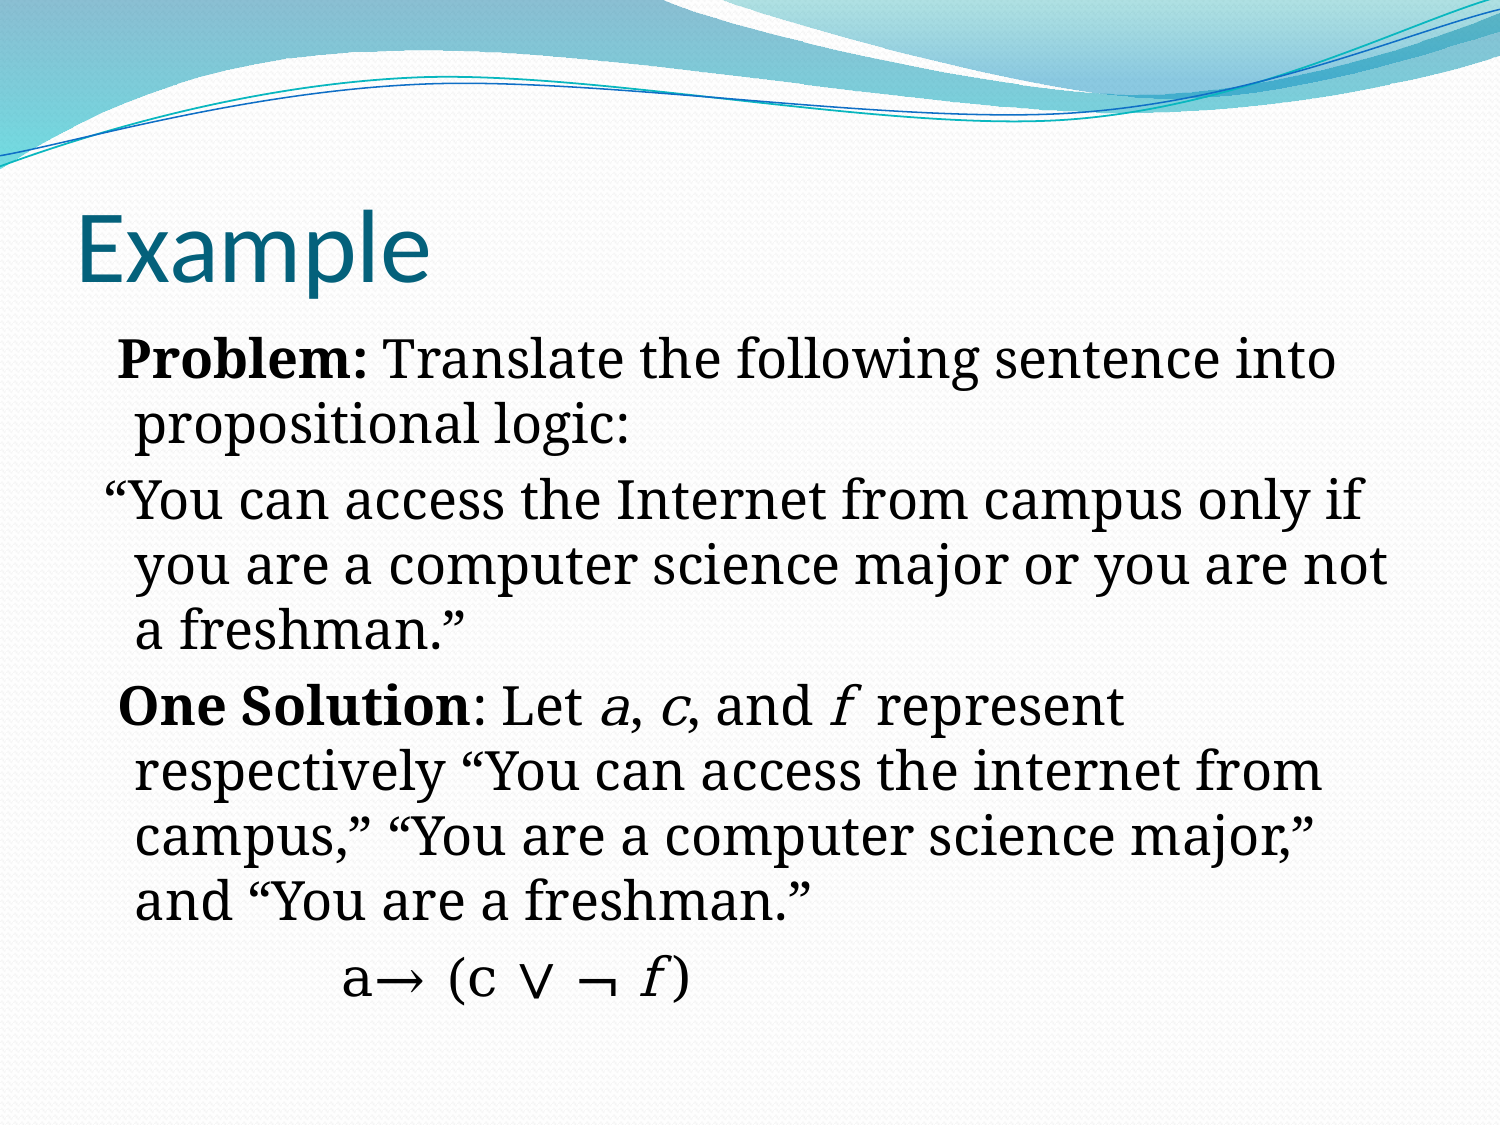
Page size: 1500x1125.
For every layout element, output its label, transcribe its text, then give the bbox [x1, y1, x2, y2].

list Problem: Translate the following sentence into propositional logic: “You can access the Internet from campus only if you are a computer science major or you are not a freshman.” One Solution: Let a, c, and f represent respectively “You can access the internet from campus,” “You are a computer science major,” and “You are a freshman.” a→ (c ∨ ¬ f ) [75, 317, 1425, 1038]
title Example [75, 115, 1425, 303]
